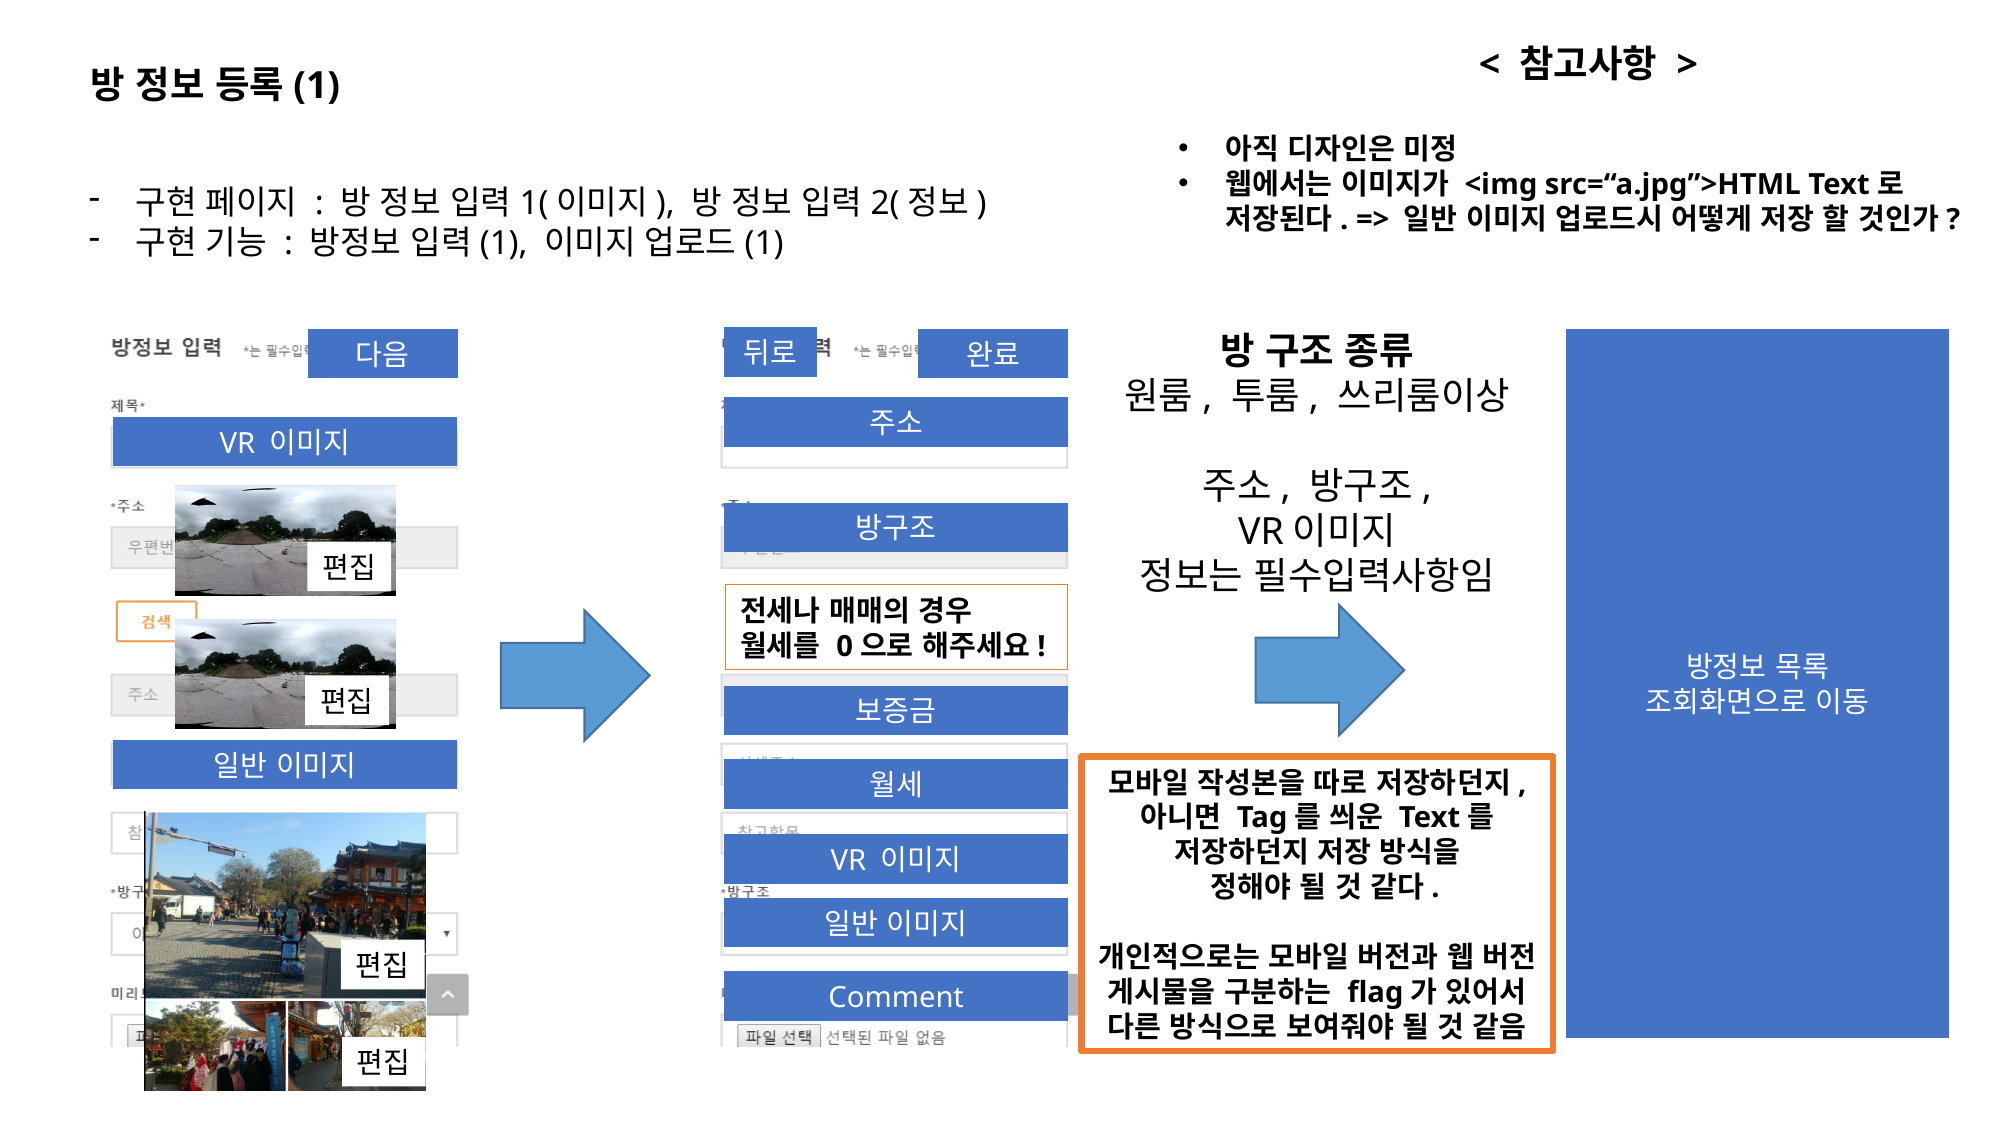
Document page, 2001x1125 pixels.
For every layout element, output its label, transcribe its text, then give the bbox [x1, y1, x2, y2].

text_box 모바일 작성본을 따로 저장하던지, 아니면 Tag를 씌운 Text를 저장하던지 저장 방식을 정해야 될 것 같다. 개인적으로는 모바일 버전과 웹 버전 게시물을 구분하는 flag가 있어서 다른 방식으로 보여줘야 될 것 같음 [1081, 756, 1554, 1051]
text_box 방정보 목록 조회화면으로 이동 [1566, 329, 1949, 1038]
text_box 구현 페이지 : 방 정보 입력1(이미지), 방 정보 입력2(정보) 구현 기능 : 방정보 입력(1), 이미지 업로드(1) [74, 174, 1075, 269]
text_box [499, 607, 652, 744]
picture [686, 293, 1107, 1047]
text_box 방 정보 등록(1) [76, 53, 861, 114]
picture [75, 293, 497, 1093]
text_box [1254, 602, 1406, 738]
text_box 방 구조 종류 원룸, 투룸, 쓰리룸이상 주소, 방구조, VR이미지 정보는 필수입력사항임 [1109, 319, 1525, 605]
text_box < 참고사항 > 아직 디자인은 미정 웹에서는 이미지가 <img src=“a.jpg”>HTML Text로 저장된다. => 일반 이미지 업로드시 어떻게 저장 할 것인가? [1163, 32, 2000, 243]
